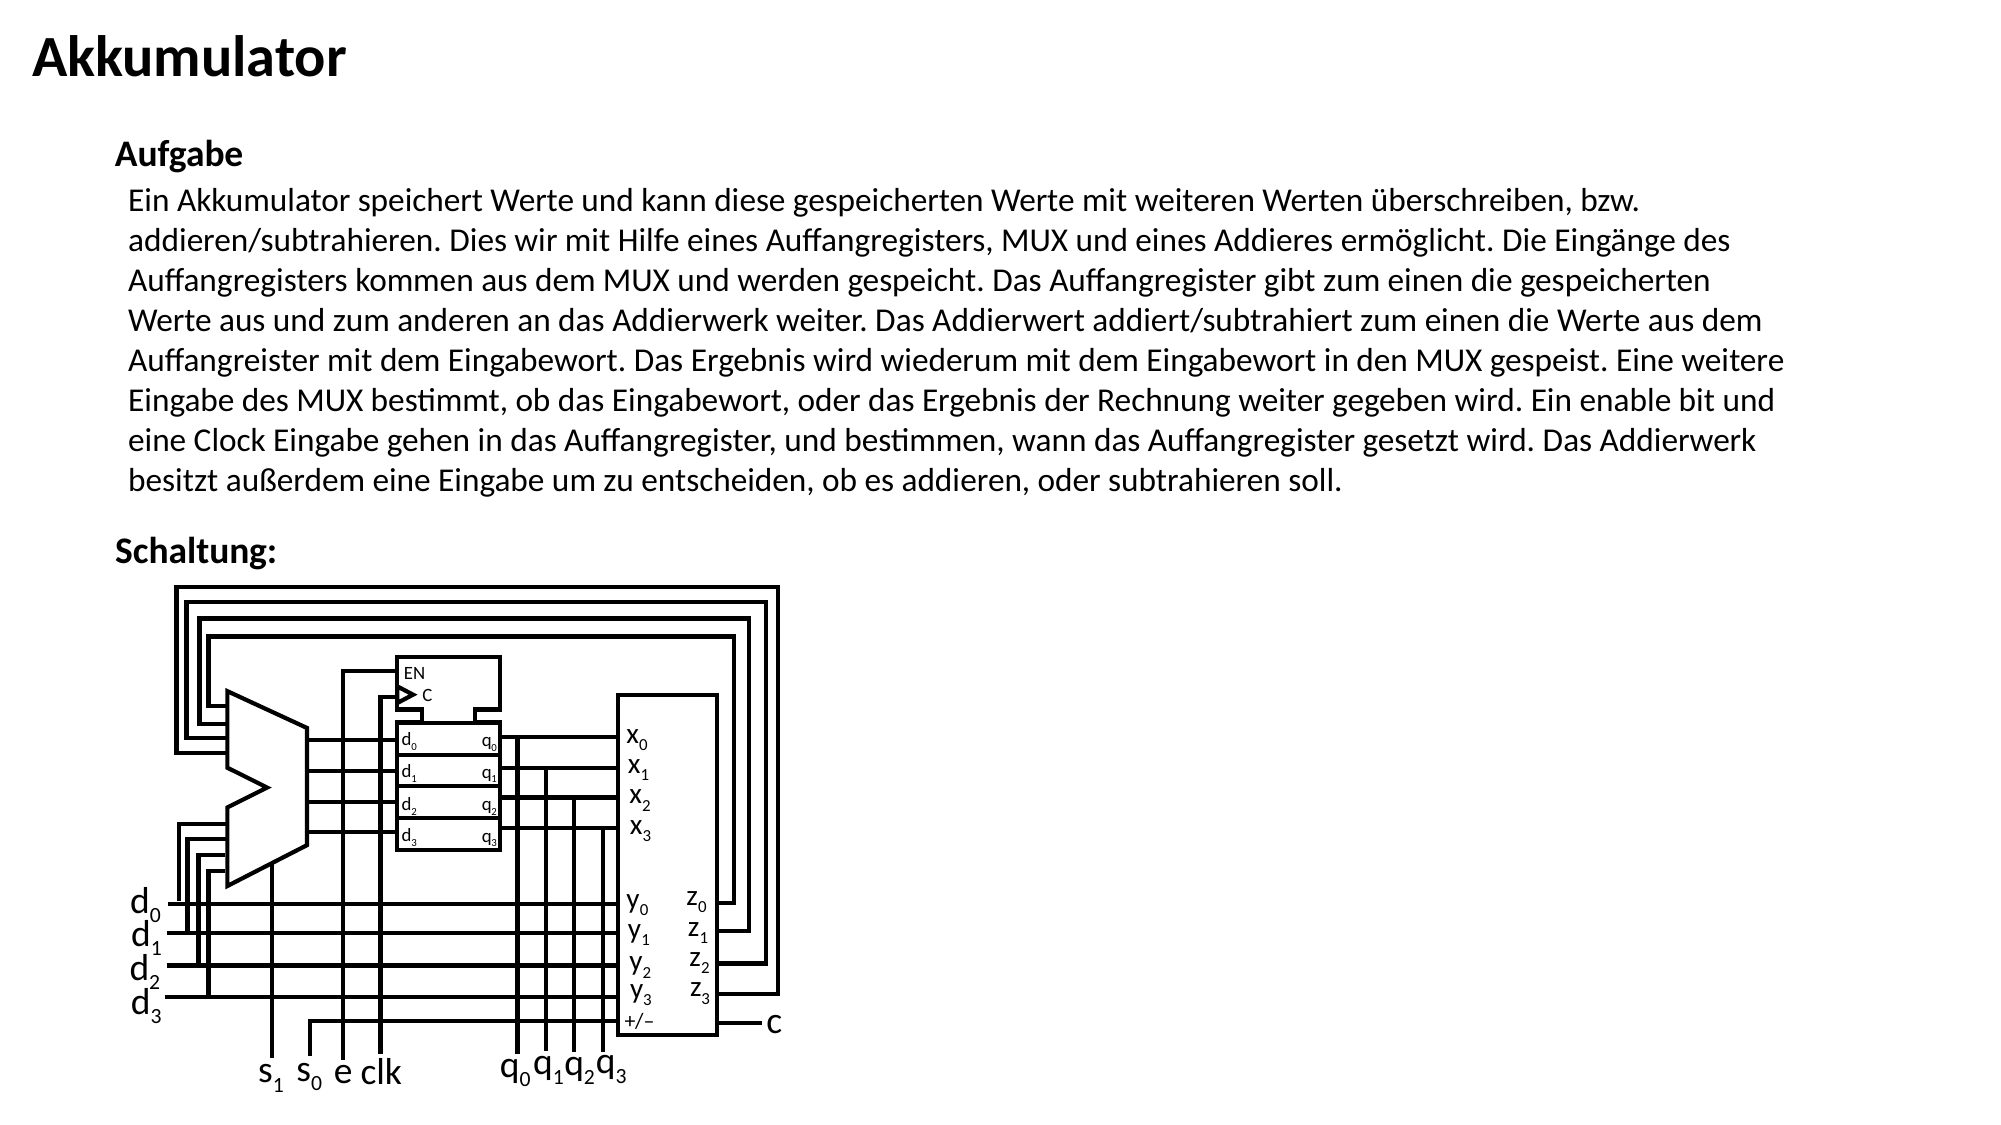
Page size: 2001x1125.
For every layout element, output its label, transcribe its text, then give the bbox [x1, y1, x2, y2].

text_box Schaltung: [100, 518, 293, 579]
text_box Ein Akkumulator speichert Werte und kann diese gespeicherten Werte mit weiteren Werten überschreiben, bzw. addieren/subtrahieren. Dies wir mit Hilfe eines Auffangregisters, MUX und eines Addieres ermöglicht. Die Eingänge des Auffangregisters kommen aus dem MUX und werden gespeicht. Das Auffangregister gibt zum einen die gespeicherten Werte aus und zum anderen an das Addierwerk weiter. Das Addierwert addiert/subtrahiert zum einen die Werte aus dem Auffangreister mit dem Eingabewort. Das Ergebnis wird wiederum mit dem Eingabewort in den MUX gespeist. Eine weitere Eingabe des MUX bestimmt, ob das Eingabewort, oder das Ergebnis der Rechnung weiter gegeben wird. Ein enable bit und eine Clock Eingabe gehen in das Auffangregister, und bestimmen, wann das Auffangregister gesetzt wird. Das Addierwerk besitzt außerdem eine Eingabe um zu entscheiden, ob es addieren, oder subtrahieren soll. [113, 171, 1810, 506]
text_box Aufgabe [100, 122, 259, 182]
text_box Akkumulator [17, 10, 376, 95]
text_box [113, 586, 798, 1101]
